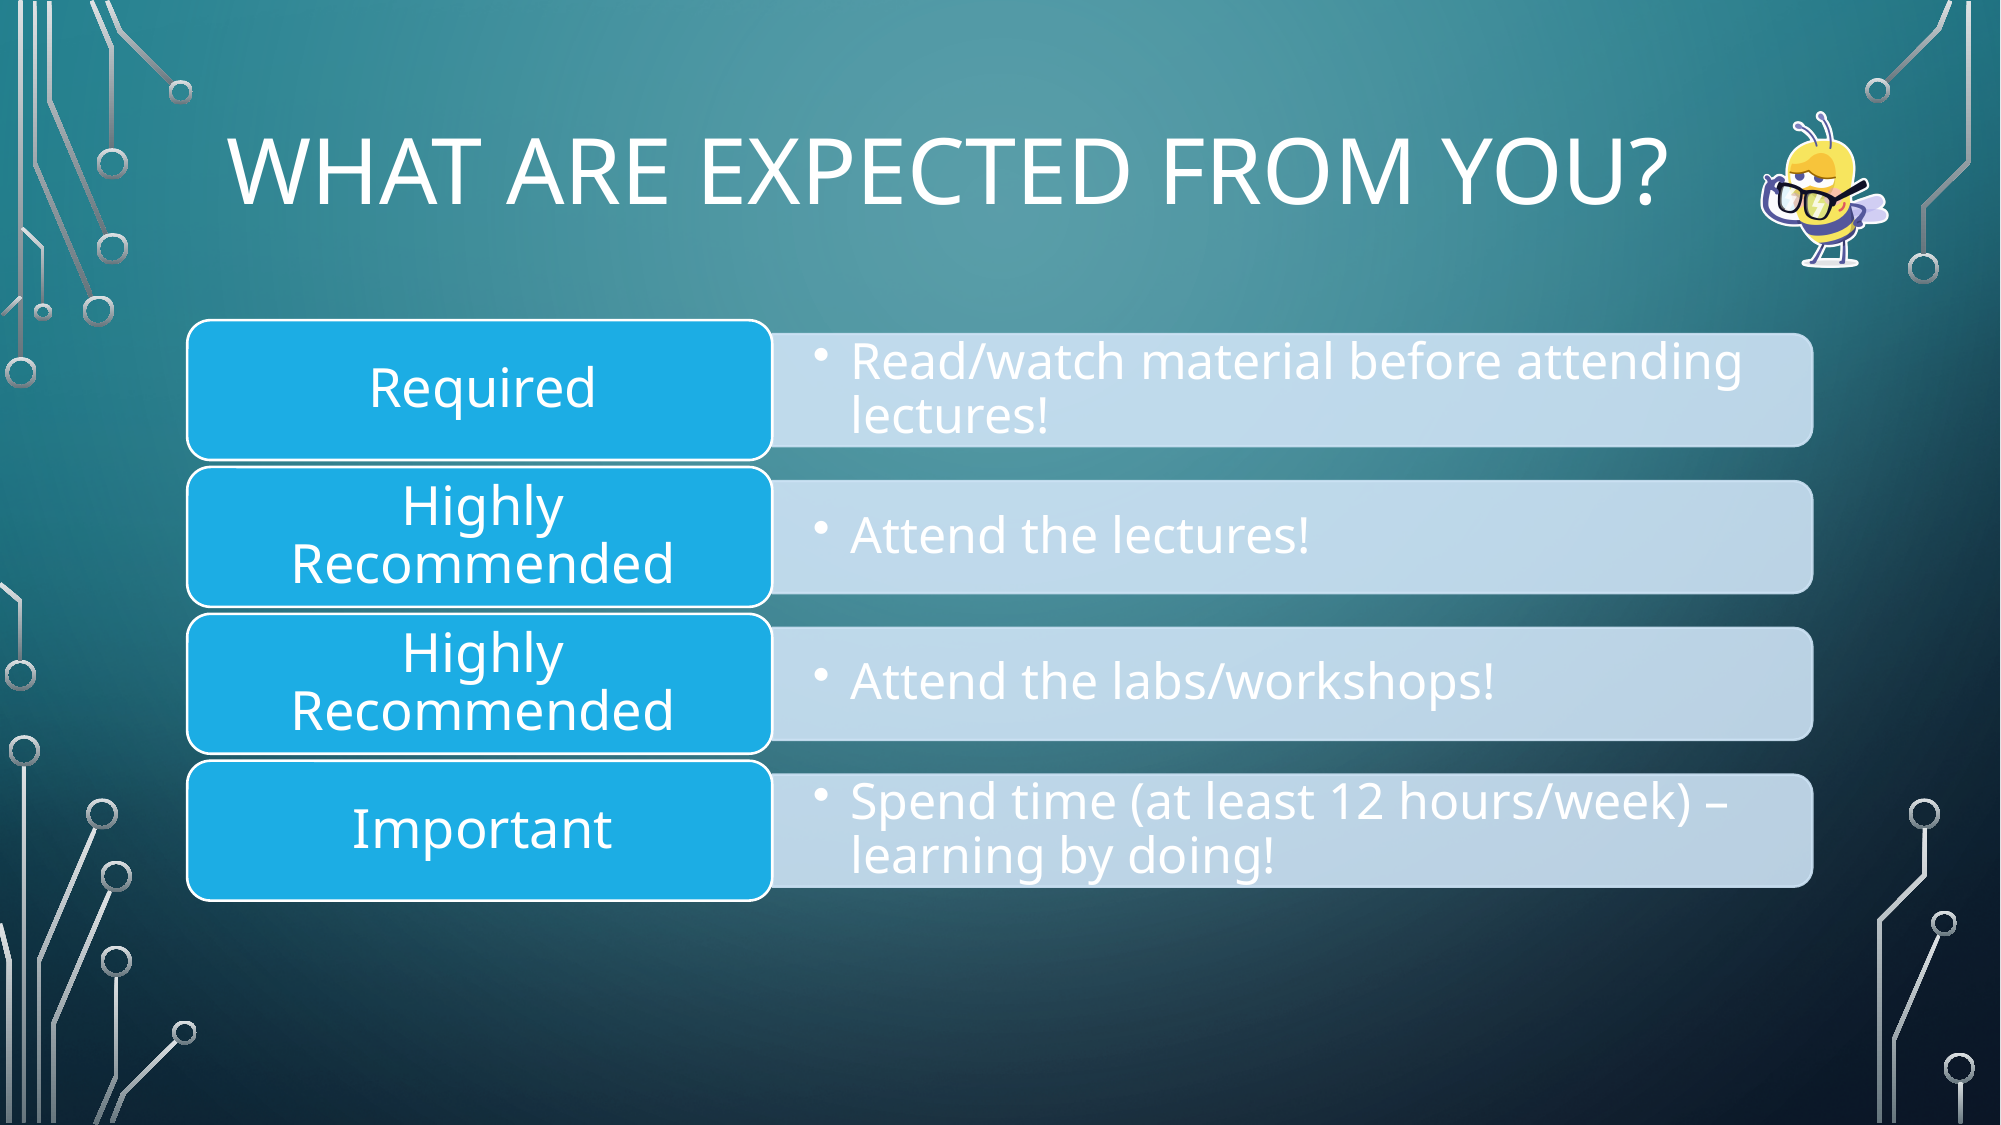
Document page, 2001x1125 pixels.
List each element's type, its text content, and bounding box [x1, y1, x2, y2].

picture [1746, 111, 1903, 269]
title What are expected from you? [211, 53, 1837, 297]
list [186, 319, 1813, 902]
